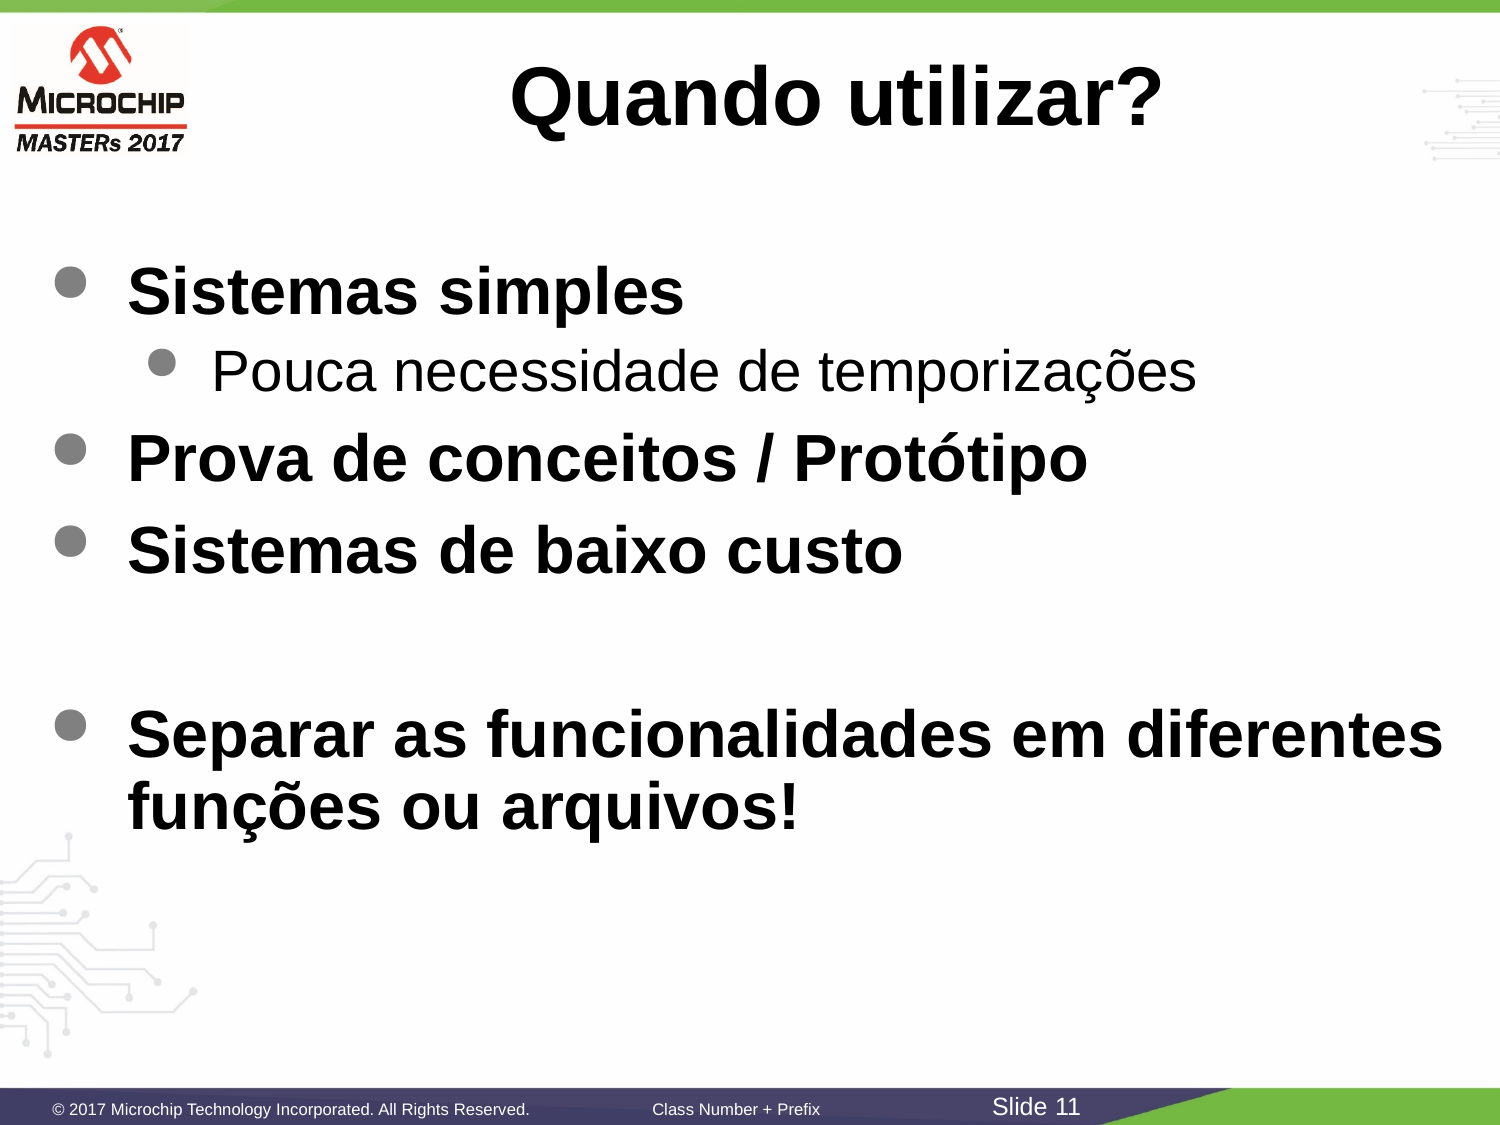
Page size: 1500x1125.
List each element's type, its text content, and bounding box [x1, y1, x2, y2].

list Sistemas simples Pouca necessidade de temporizações Prova de conceitos / Protótipo Sistemas de baixo custo Separar as funcionalidades em diferentes funções ou arquivos! [37, 249, 1476, 1063]
title Quando utilizar? [199, 49, 1476, 154]
picture [0, 0, 1500, 1125]
